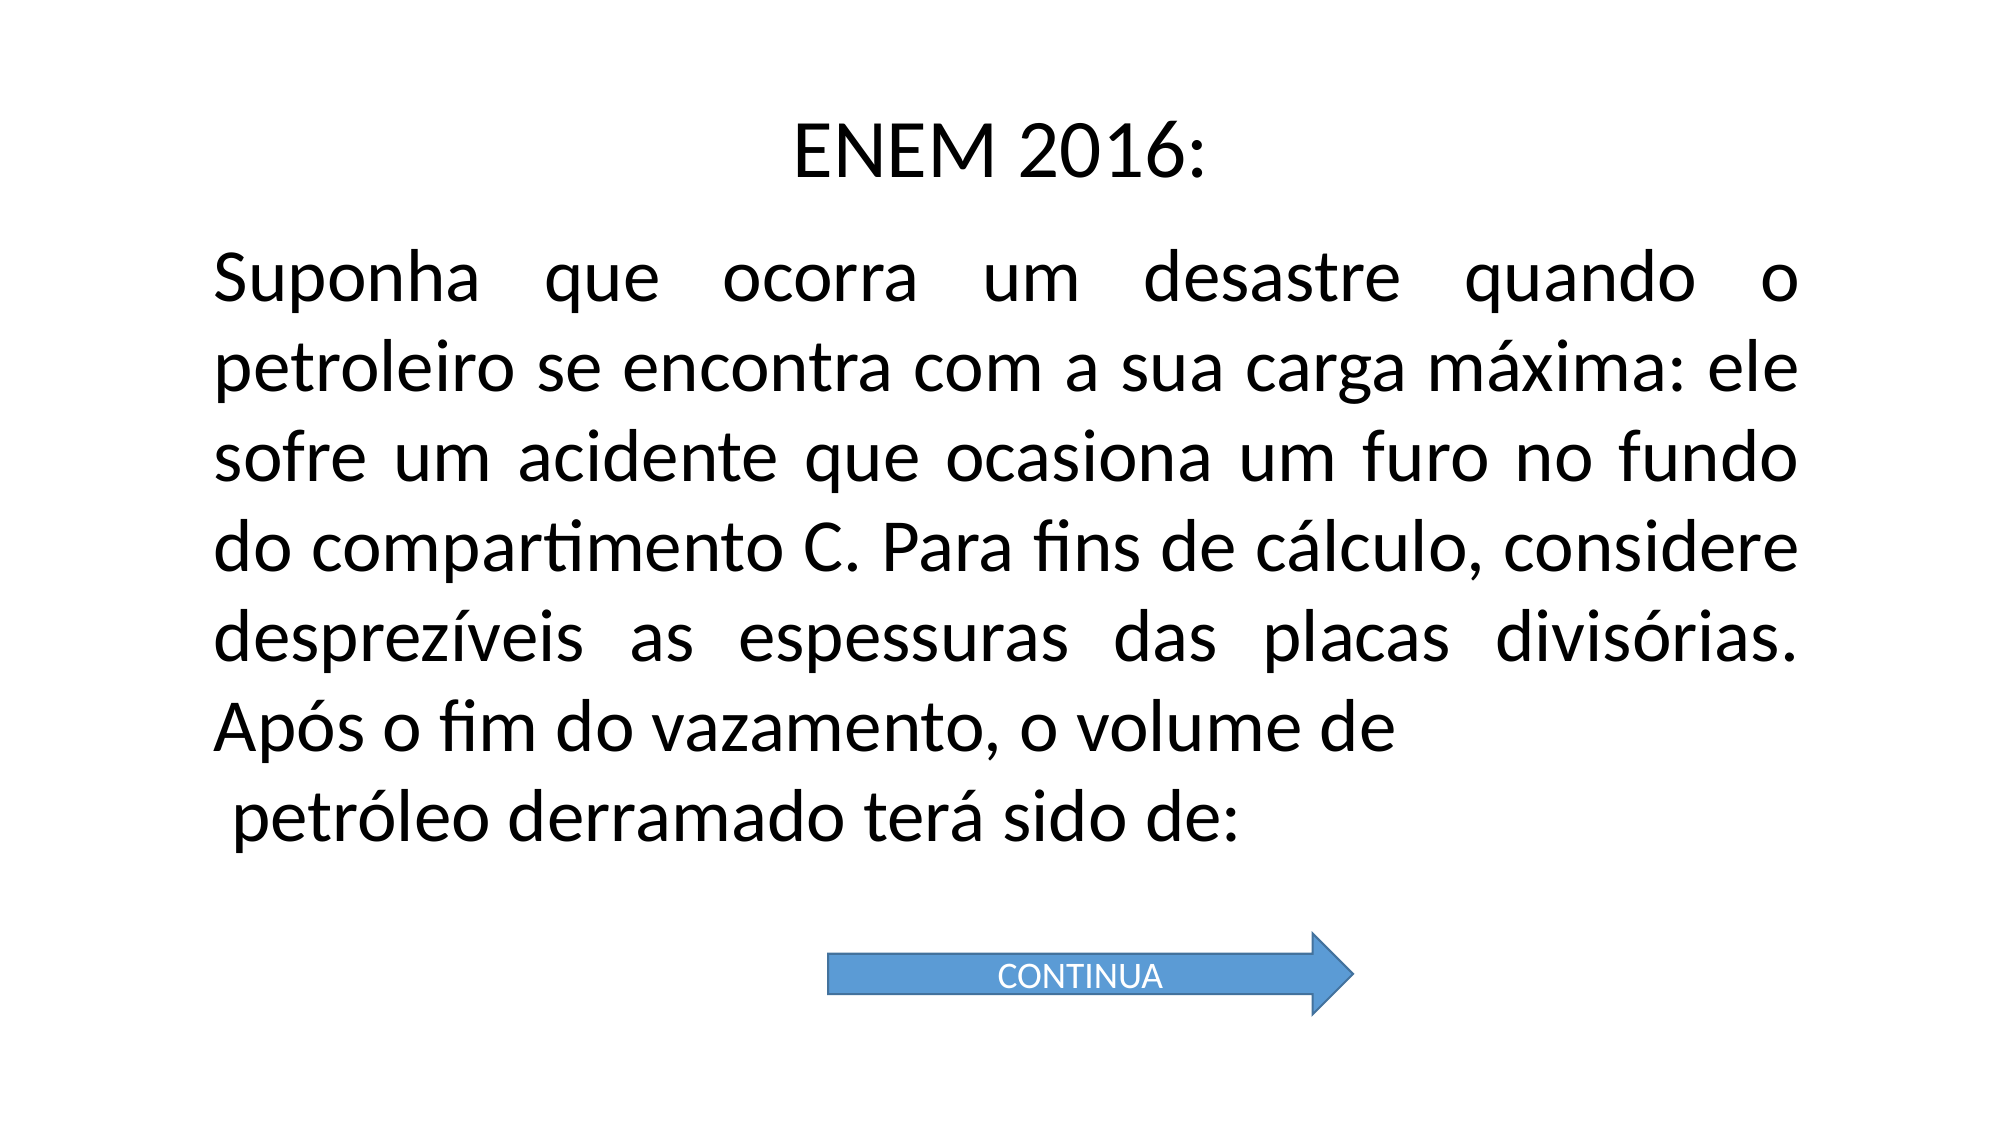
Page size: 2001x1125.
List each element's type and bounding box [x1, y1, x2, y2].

text_box [174, 85, 1828, 1034]
